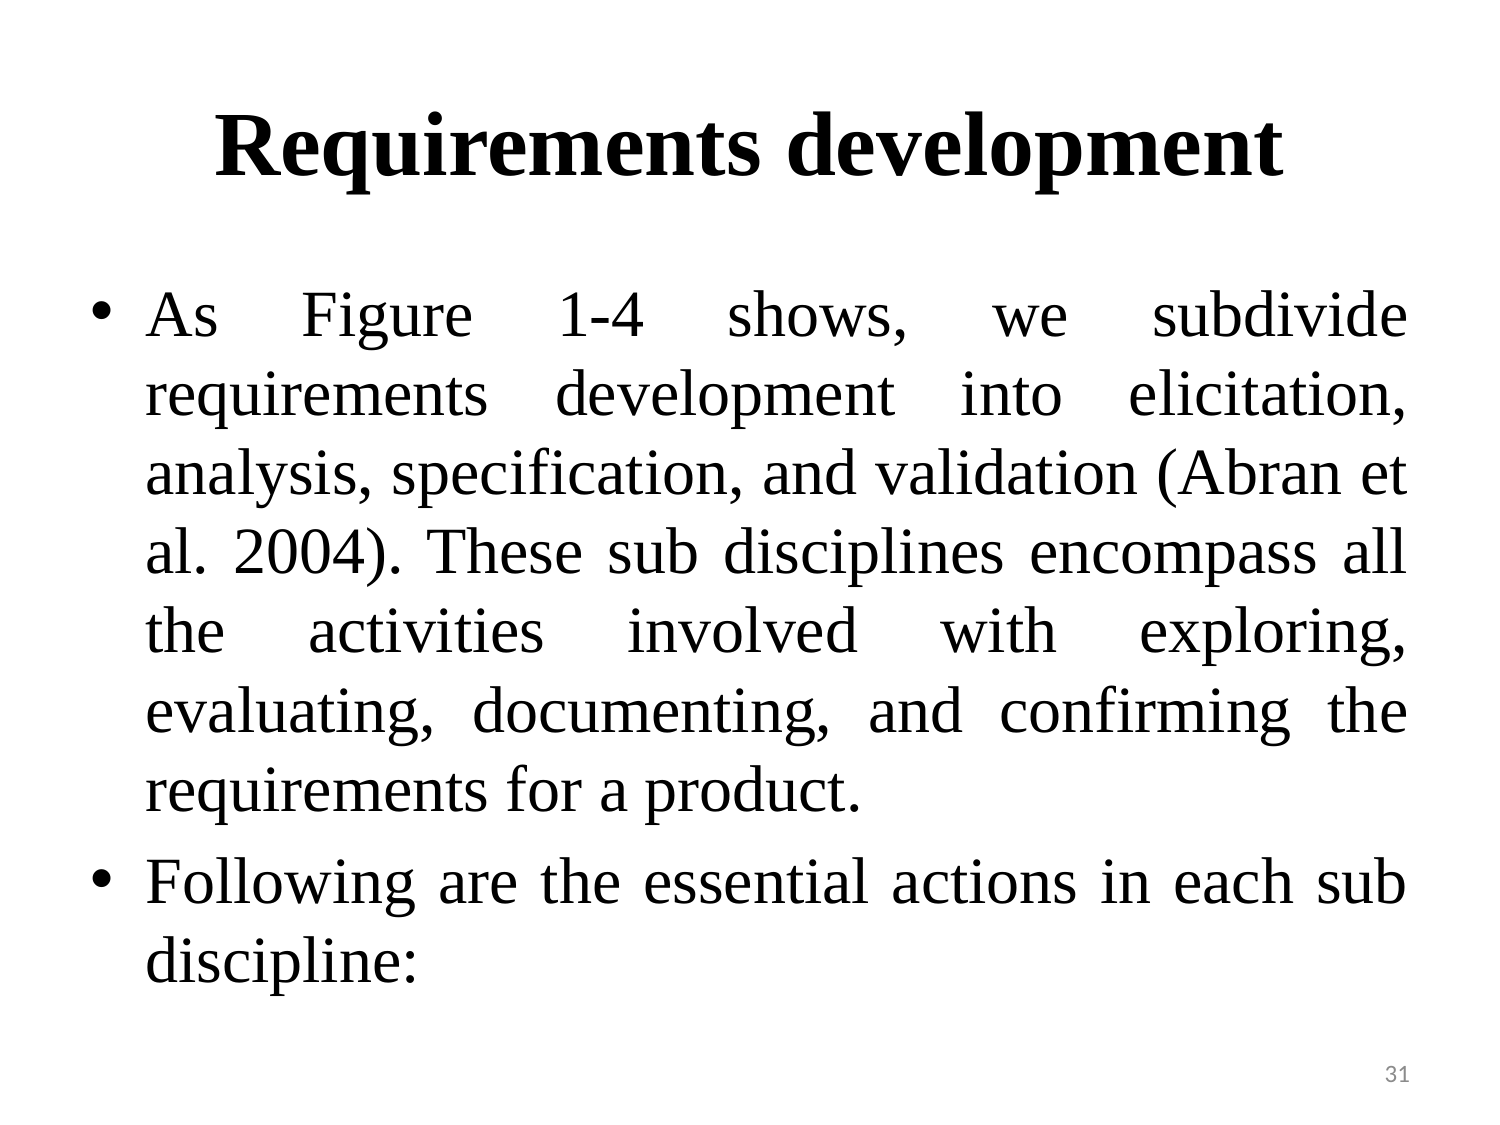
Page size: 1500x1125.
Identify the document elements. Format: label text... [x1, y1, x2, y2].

title Requirements development [75, 45, 1425, 233]
list As Figure 1-4 shows, we subdivide requirements development into elicitation, analysis, specification, and validation (Abran et al. 2004). These sub disciplines encompass all the activities involved with exploring, evaluating, documenting, and confirming the requirements for a product. Following are the essential actions in each sub discipline: [75, 262, 1425, 1005]
slide_number 31 [1074, 1042, 1425, 1103]
